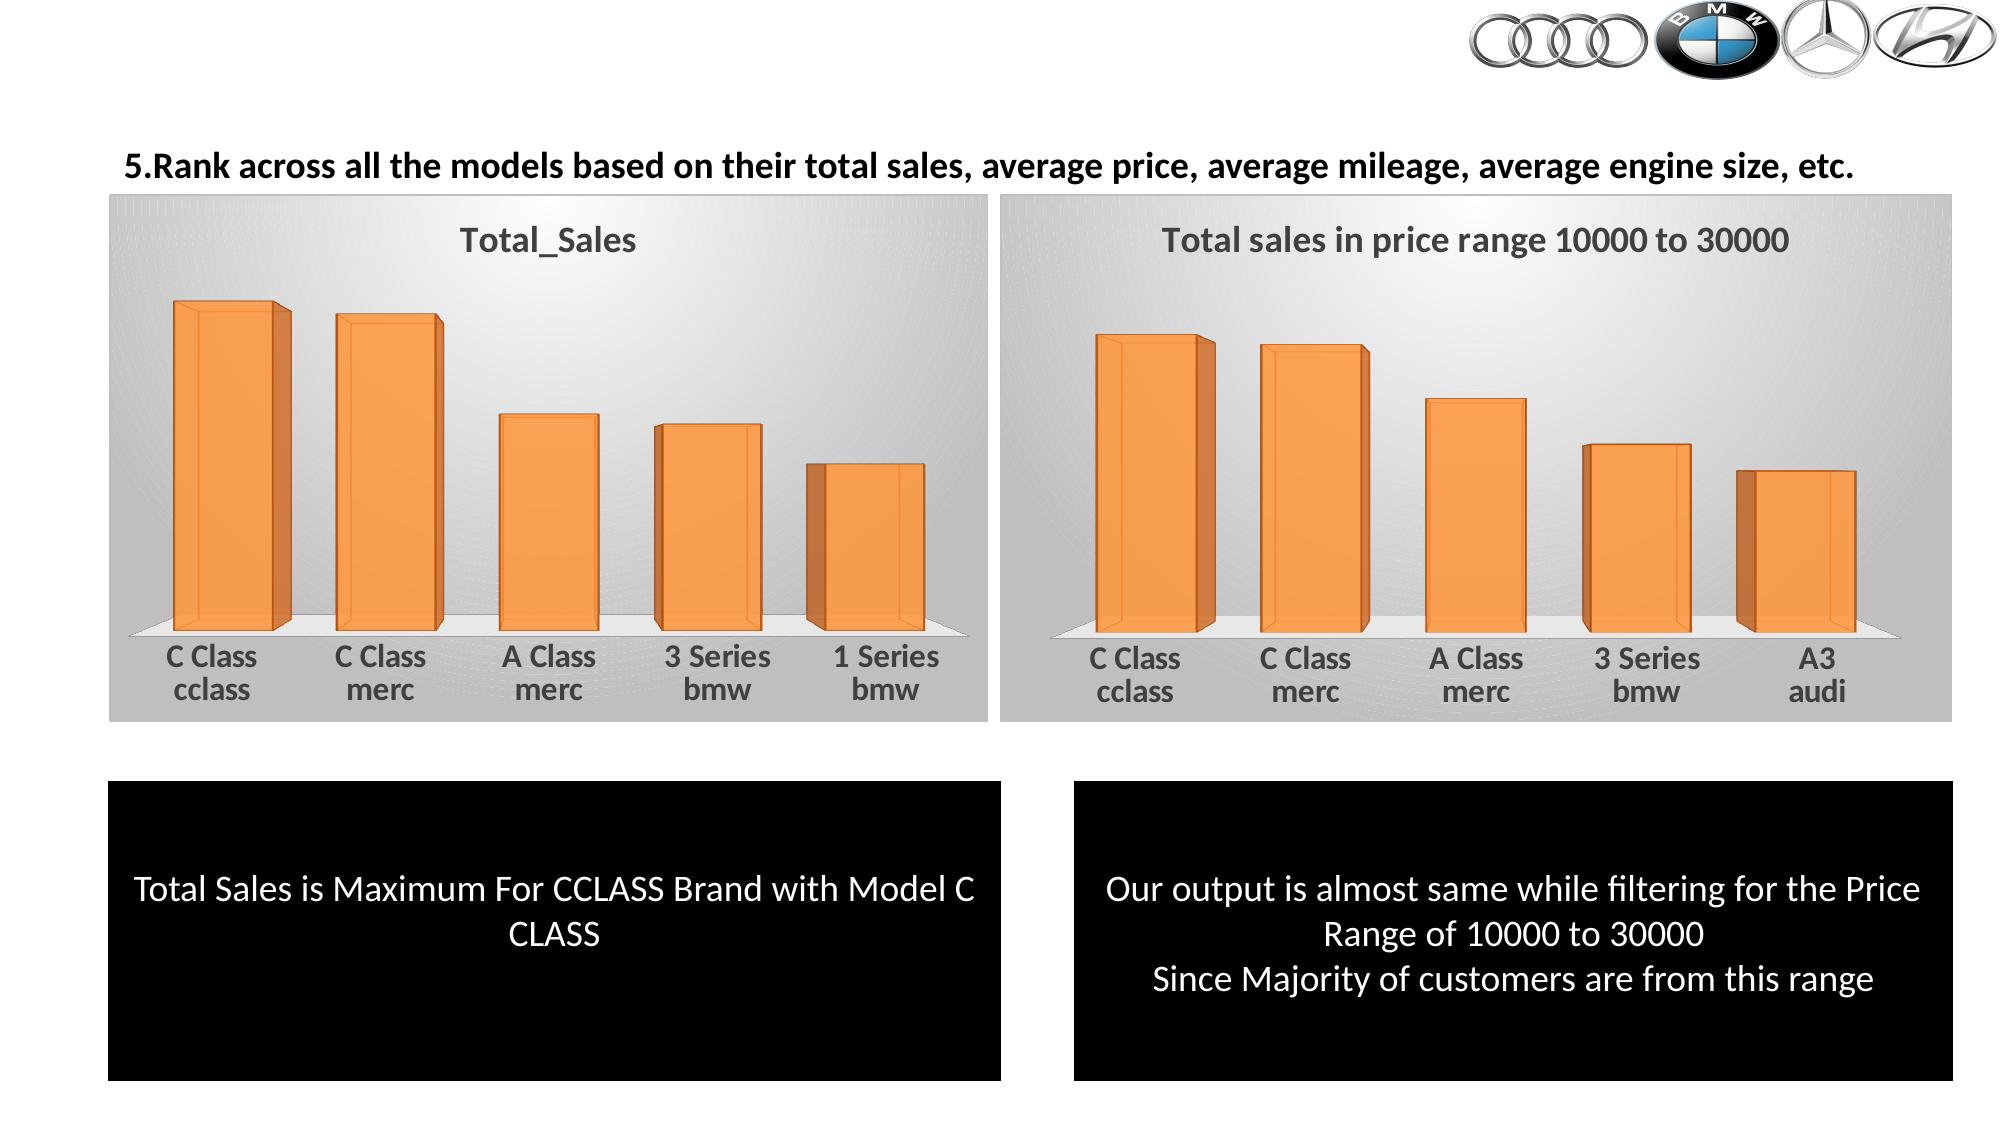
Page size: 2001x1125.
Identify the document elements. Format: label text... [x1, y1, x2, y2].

text_box Our output is almost same while filtering for the Price Range of 10000 to 30000 Since Majority of customers are from this range [1074, 781, 1953, 1081]
text_box 5.Rank across all the models based on their total sales, average price, average mileage, average engine size, etc. [109, 133, 1953, 194]
chart [109, 194, 989, 722]
text_box Total Sales is Maximum For CCLASS Brand with Model C CLASS [108, 781, 1001, 1081]
picture [1466, 0, 2000, 101]
chart [999, 194, 1953, 722]
text_box [989, 486, 999, 637]
